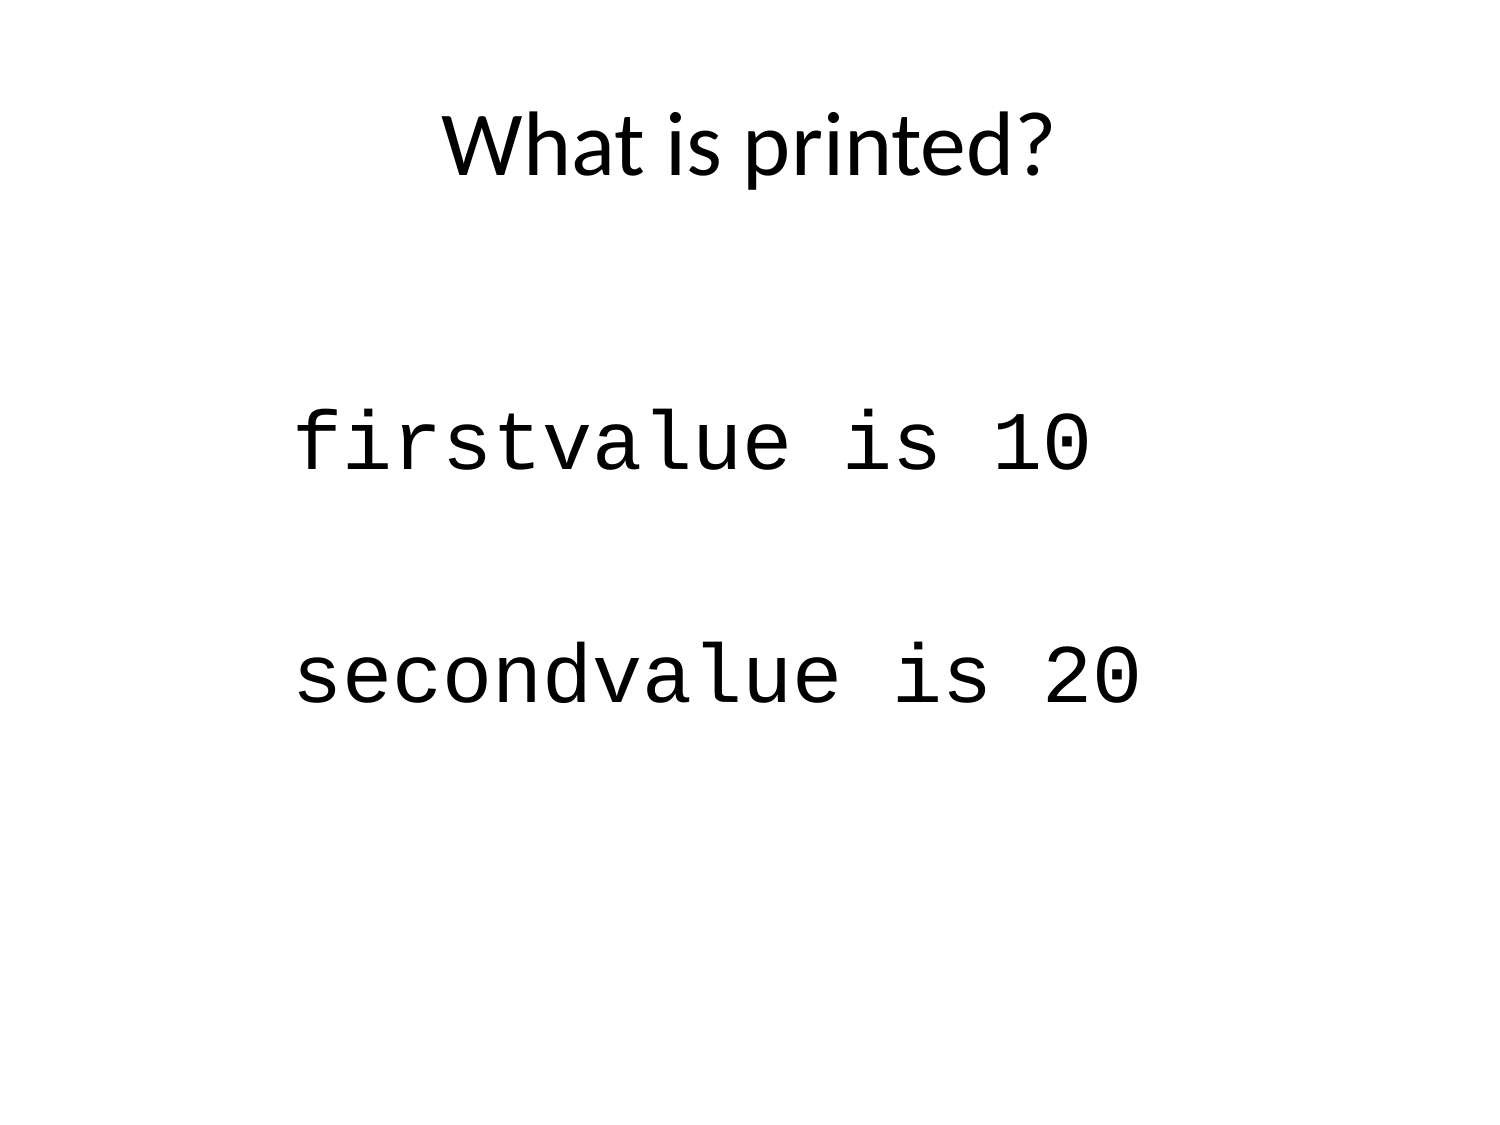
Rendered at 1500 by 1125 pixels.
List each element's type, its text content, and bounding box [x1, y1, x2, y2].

list firstvalue is 10 secondvalue is 20 [277, 262, 1425, 1005]
title What is printed? [75, 45, 1425, 233]
